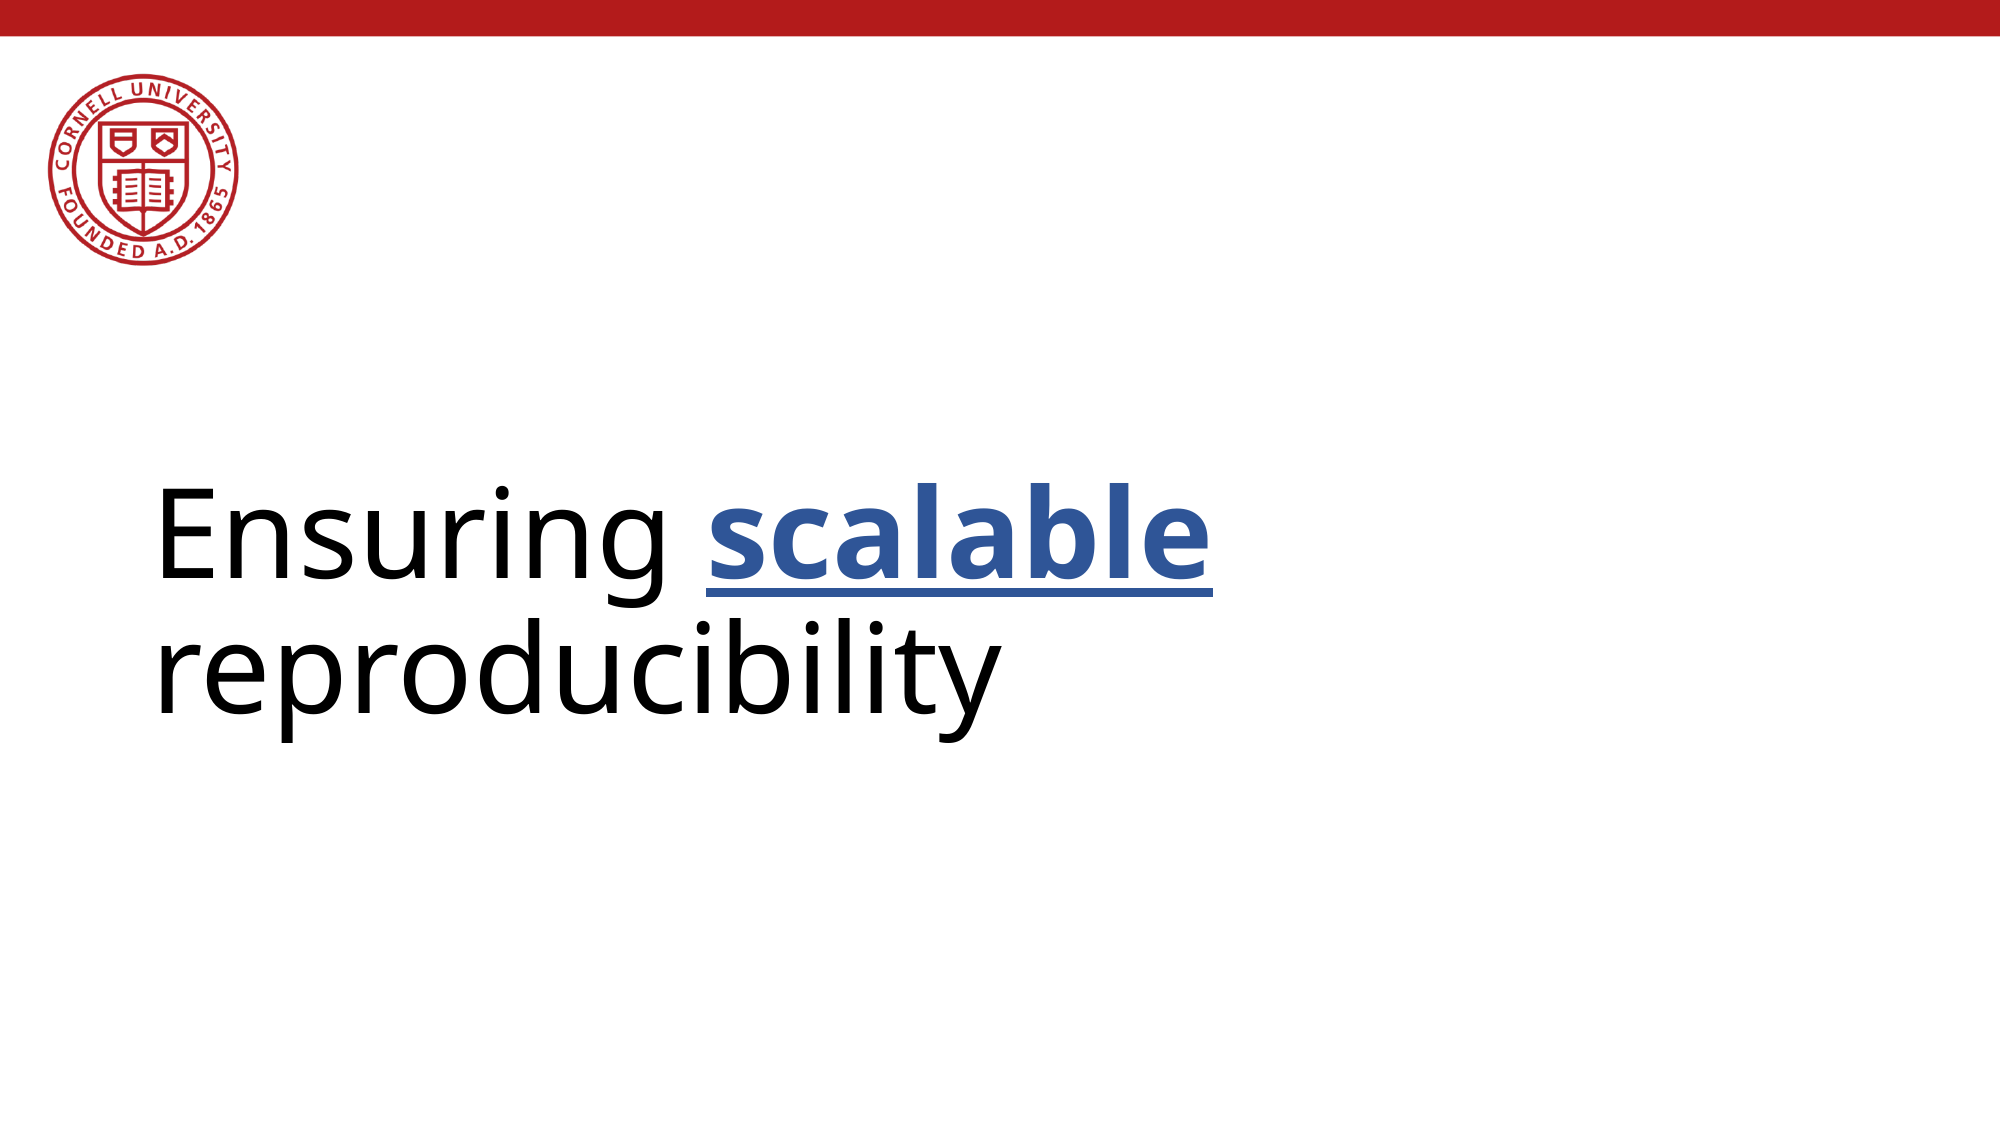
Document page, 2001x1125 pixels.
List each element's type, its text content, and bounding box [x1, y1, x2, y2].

title Ensuring scalable reproducibility [136, 280, 1862, 749]
picture [39, 65, 267, 274]
